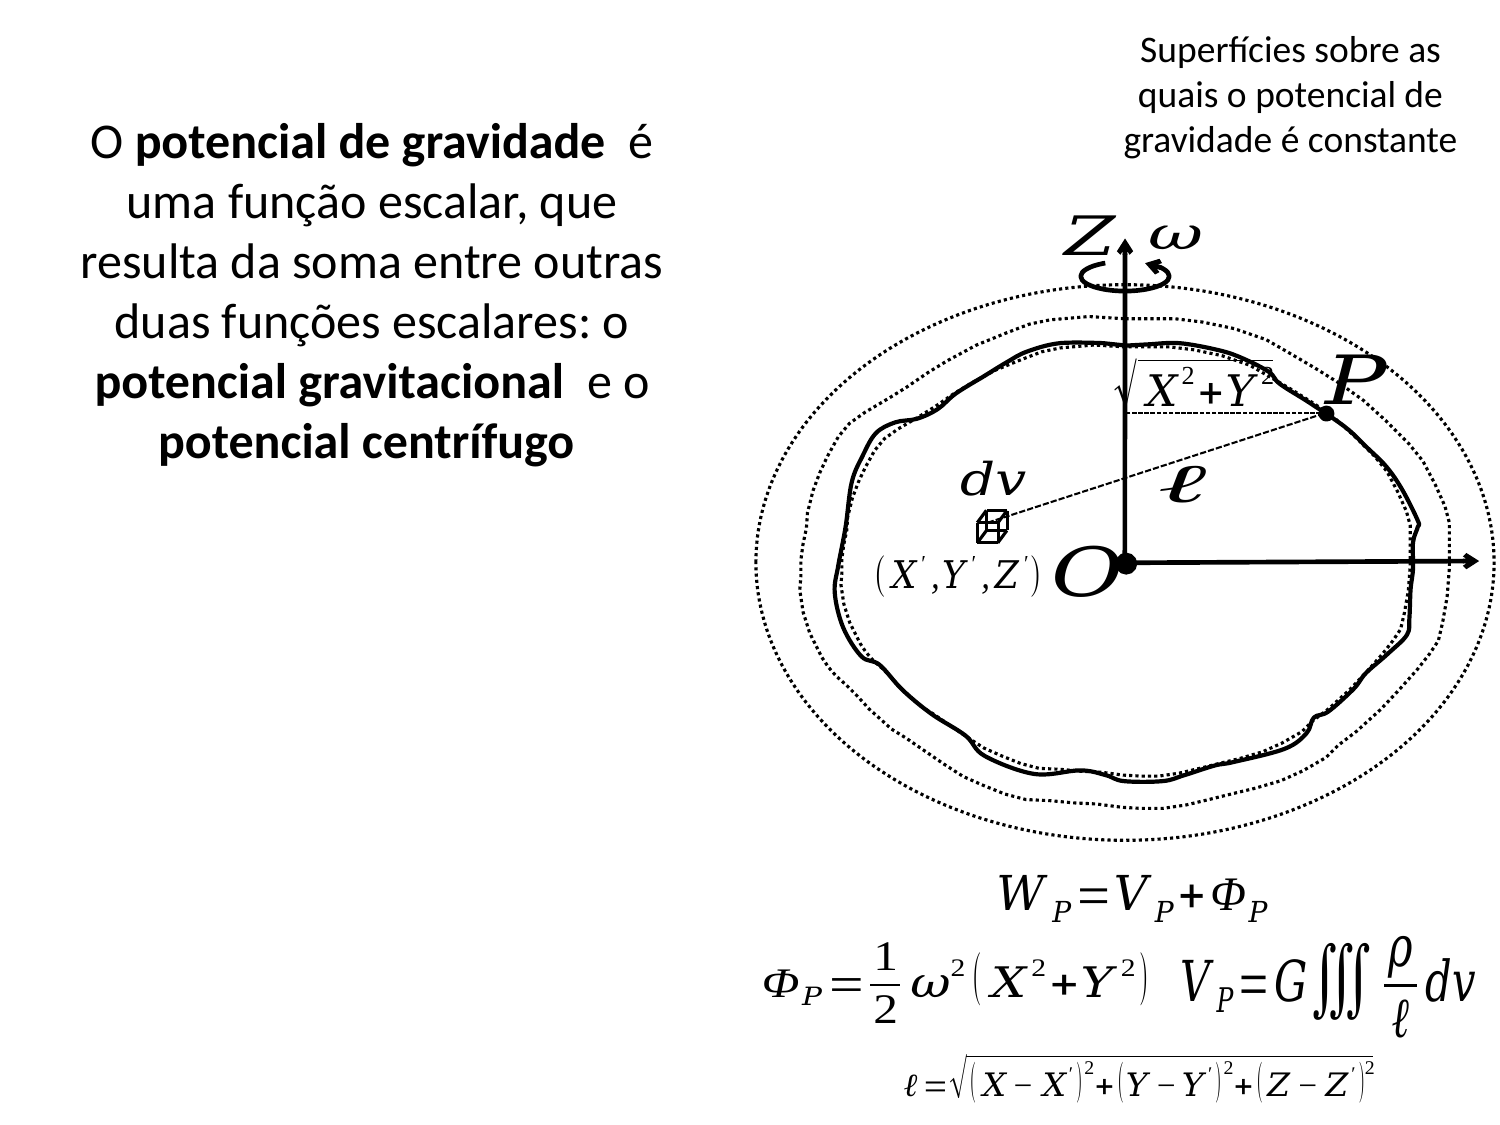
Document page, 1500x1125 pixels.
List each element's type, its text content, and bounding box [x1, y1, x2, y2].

text_box Note que o vetor gravidade e o vetor gravidade normal estão avaliados no mesmo ponto [973, 512, 1411, 570]
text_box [987, 412, 1326, 523]
text_box [1129, 413, 1413, 559]
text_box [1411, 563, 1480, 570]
text_box Superfícies sobre as quais o potencial de gravidade é constante [1092, 17, 1489, 168]
text_box [838, 343, 1412, 779]
text_box [1079, 262, 1119, 285]
text_box [753, 282, 1497, 843]
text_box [976, 510, 1008, 544]
text_box [1129, 259, 1171, 285]
